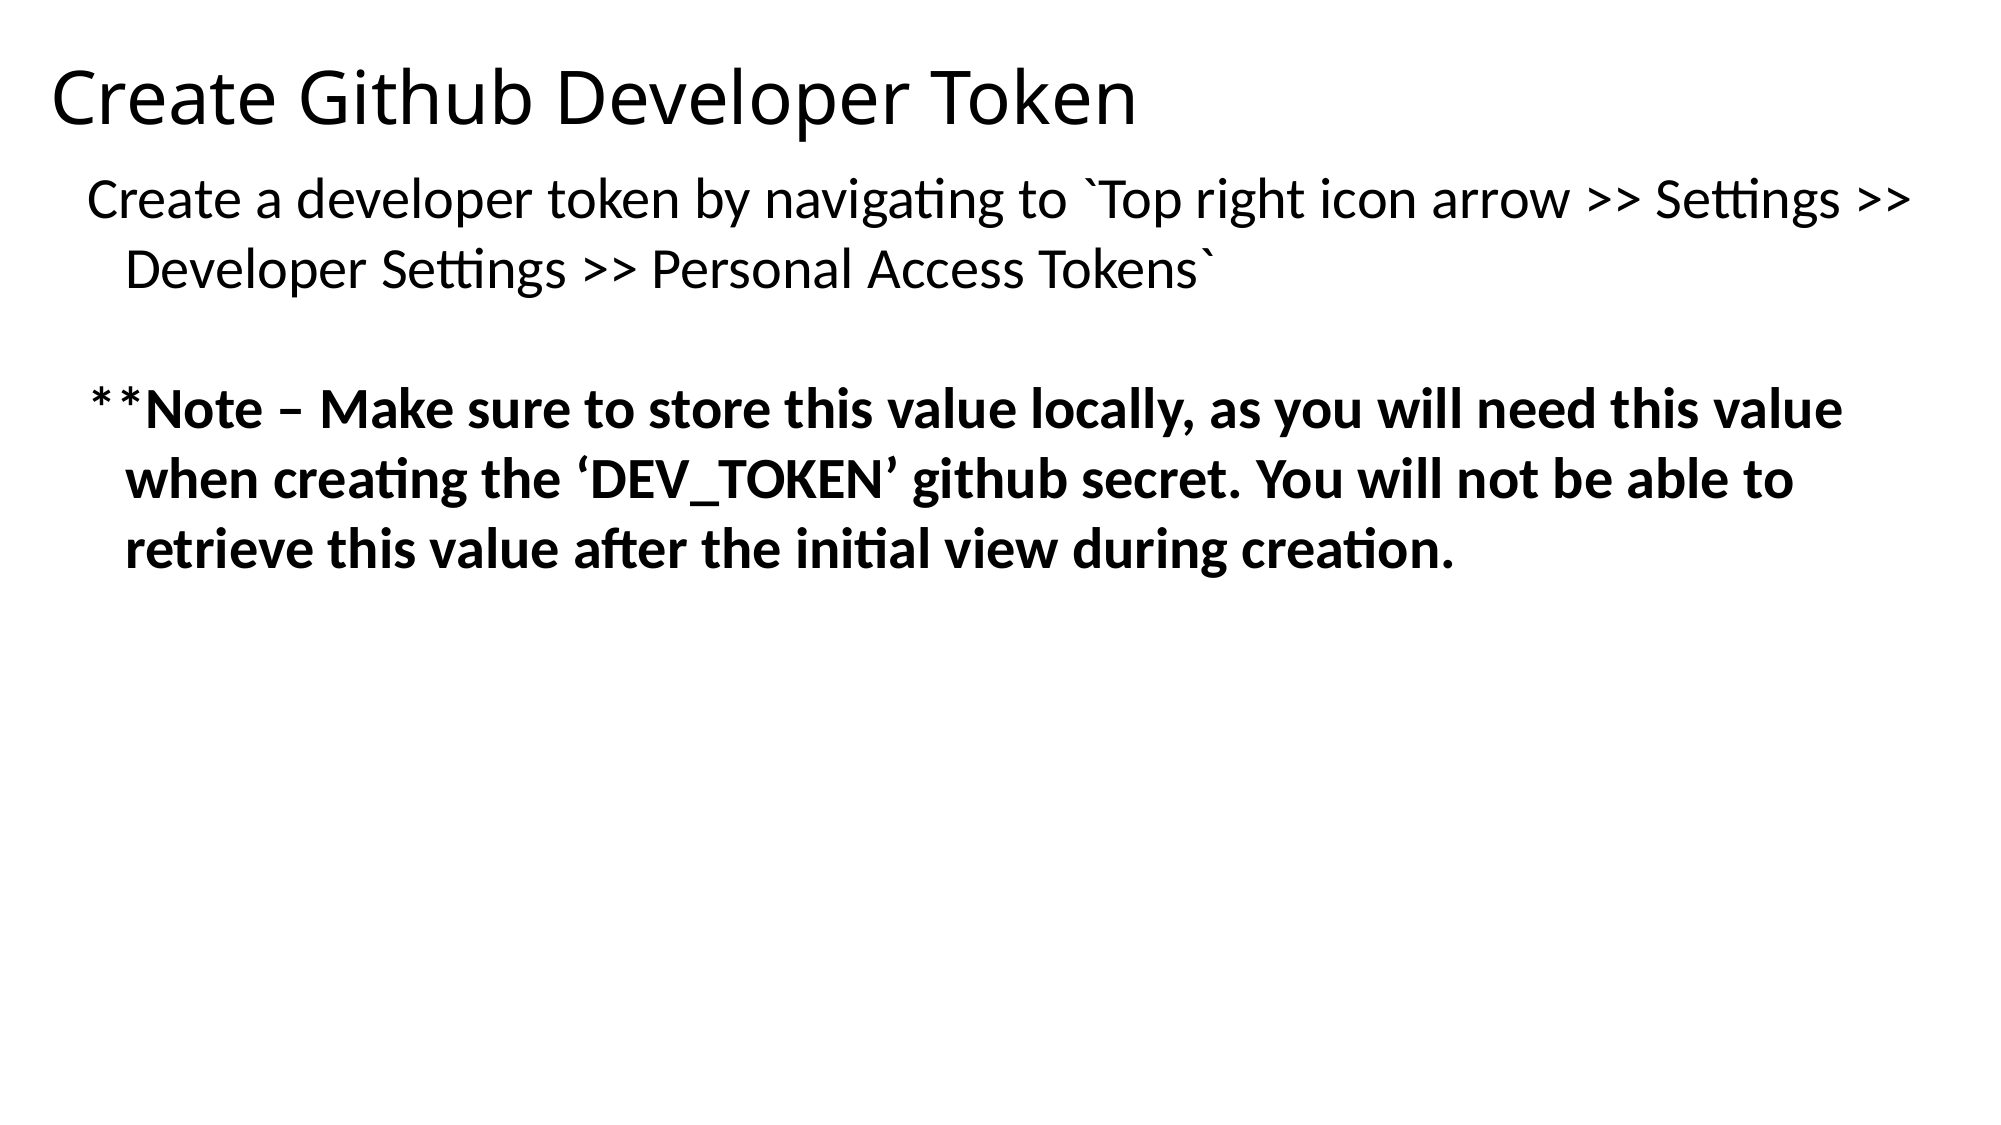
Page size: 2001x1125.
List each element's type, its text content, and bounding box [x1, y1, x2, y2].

title Create Github Developer Token [50, 59, 1950, 141]
list Create a developer token by navigating to `Top right icon arrow >> Settings >> Developer Settings >> Personal Access Tokens` **Note – Make sure to store this value locally, as you will need this value when creating the ‘DEV_TOKEN’ github secret. You will not be able to retrieve this value after the initial view during creation. [50, 160, 1950, 1006]
